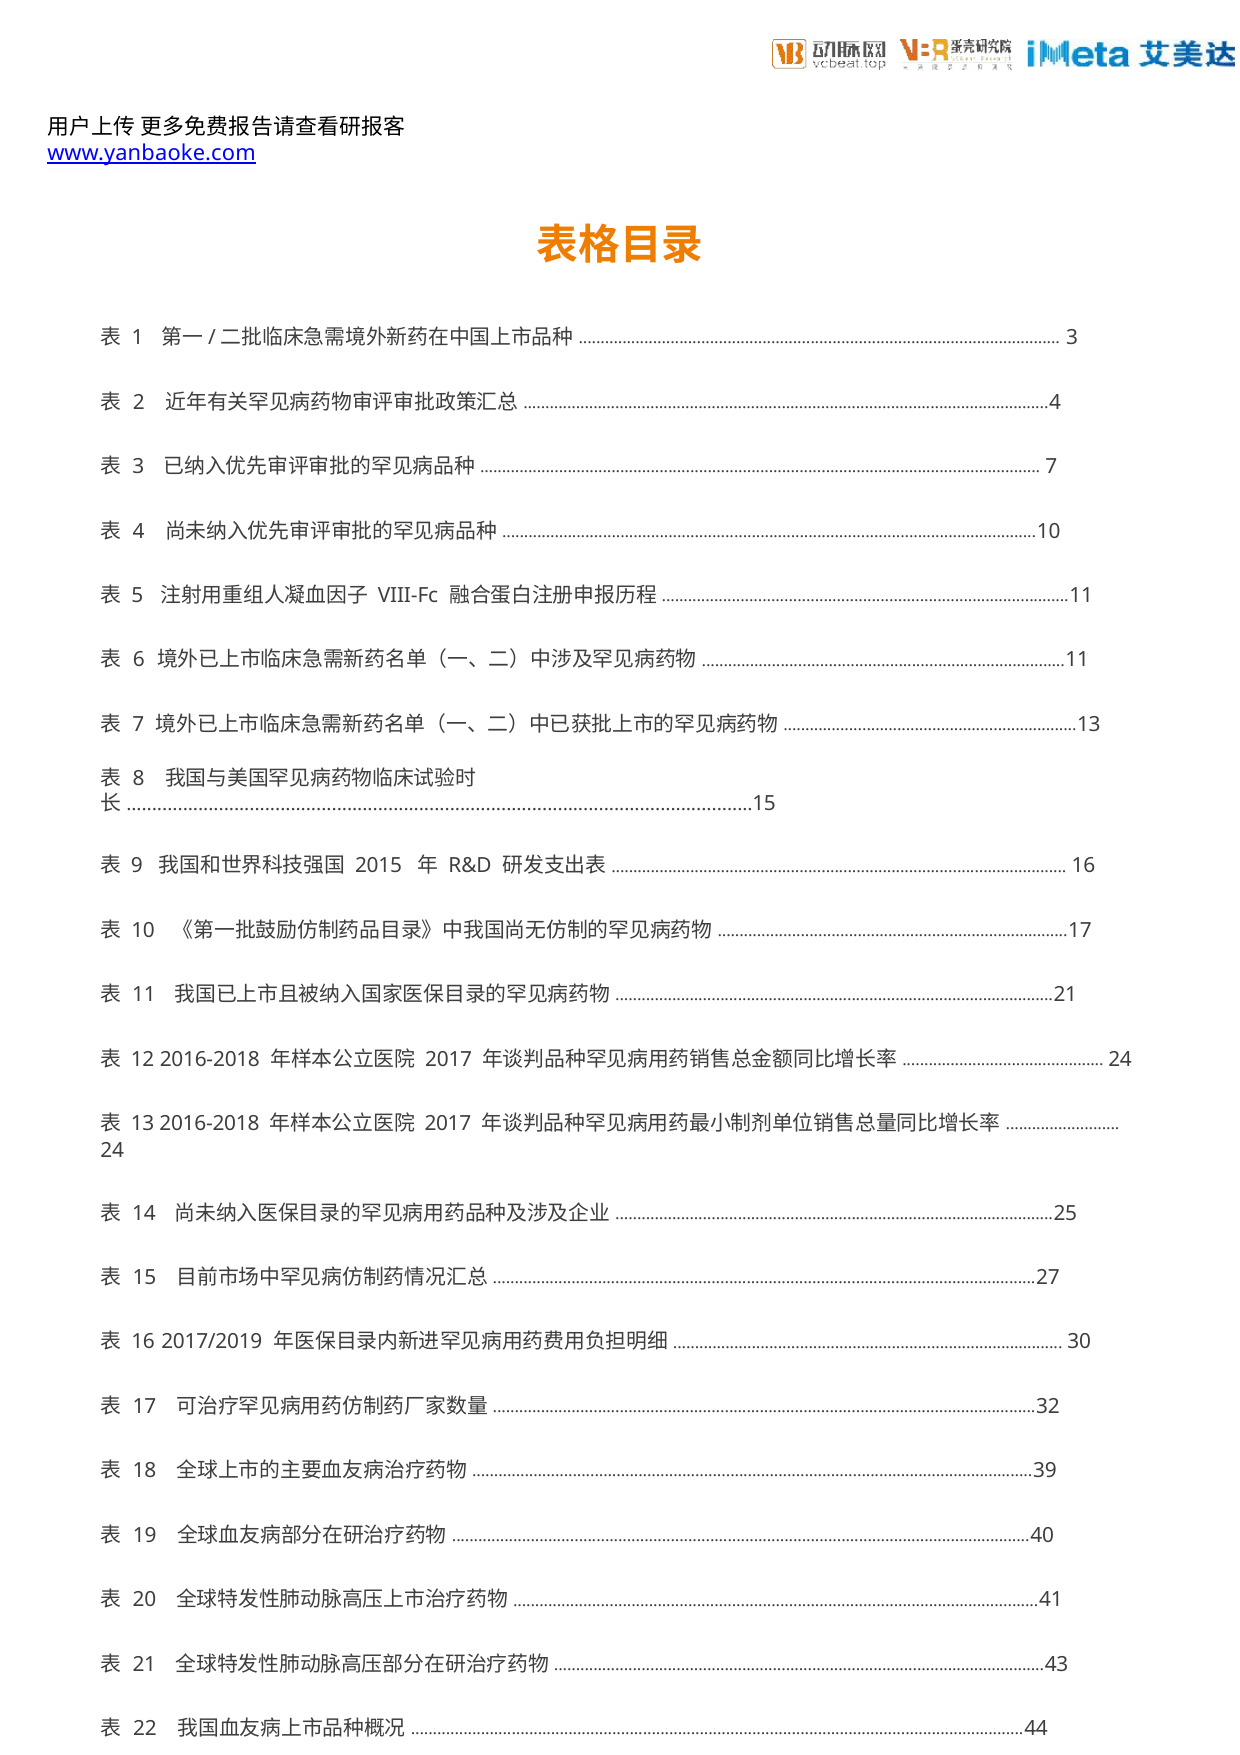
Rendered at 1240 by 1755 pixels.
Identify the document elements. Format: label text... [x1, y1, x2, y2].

text_box 表格目录 表 1 第一/二批临床急需境外新药在中国上市品种.............................................................................................................. 3 表 2 近年有关罕见病药物审评审批政策汇总........................................................................................................................4 表 3 已纳入优先审评审批的罕见病品种................................................................................................................................ 7 表 4 尚未纳入优先审评审批的罕见病品种..........................................................................................................................10 表 5 注射用重组人凝血因子 VIII-Fc 融合蛋白注册申报历程.............................................................................................11 表 6 境外已上市临床急需新药名单（一、二）中涉及罕见病药物...................................................................................11 表 7 境外已上市临床急需新药名单（一、二）中已获批上市的罕见病药物...................................................................13 表 8 我国与美国罕见病药物临床试验时长..........................................................................................................................15 表 9 我国和世界科技强国 2015 年 R&D 研发支出表........................................................................................................ 16 表 10 《第一批鼓励仿制药品目录》中我国尚无仿制的罕见病药物................................................................................17 表 11 我国已上市且被纳入国家医保目录的罕见病药物....................................................................................................21 表 12 2016-2018 年样本公立医院 2017 年谈判品种罕见病用药销售总金额同比增长率.............................................. 24 表 13 2016-2018 年样本公立医院 2017 年谈判品种罕见病用药最小制剂单位销售总量同比增长率.......................... 24 表 14 尚未纳入医保目录的罕见病用药品种及涉及企业....................................................................................................25 表 15 目前市场中罕见病仿制药情况汇总............................................................................................................................27 表 16 2017/2019 年医保目录内新进罕见病用药费用负担明细......................................................................................... 30 表 17 可治疗罕见病用药仿制药厂家数量............................................................................................................................32 表 18 全球上市的主要血友病治疗药物................................................................................................................................39 表 19 全球血友病部分在研治疗药物....................................................................................................................................40 表 20 全球特发性肺动脉高压上市治疗药物........................................................................................................................41 表 21 全球特发性肺动脉高压部分在研治疗药物................................................................................................................43 表 22 我国血友病上市品种概况............................................................................................................................................44 表 23 我国血友病在研新品种概况........................................................................................................................................45 表 24 我国特发性肺动脉高压上市品种情况........................................................................................................................46 表 25 我国特发性肺动脉高压在研新品种概况....................................................................................................................47 [98, 215, 1142, 1755]
text_box 用户上传 更多免费报告请查看研报客 www.yanbaoke.com [45, 109, 607, 169]
picture [772, 39, 1235, 70]
